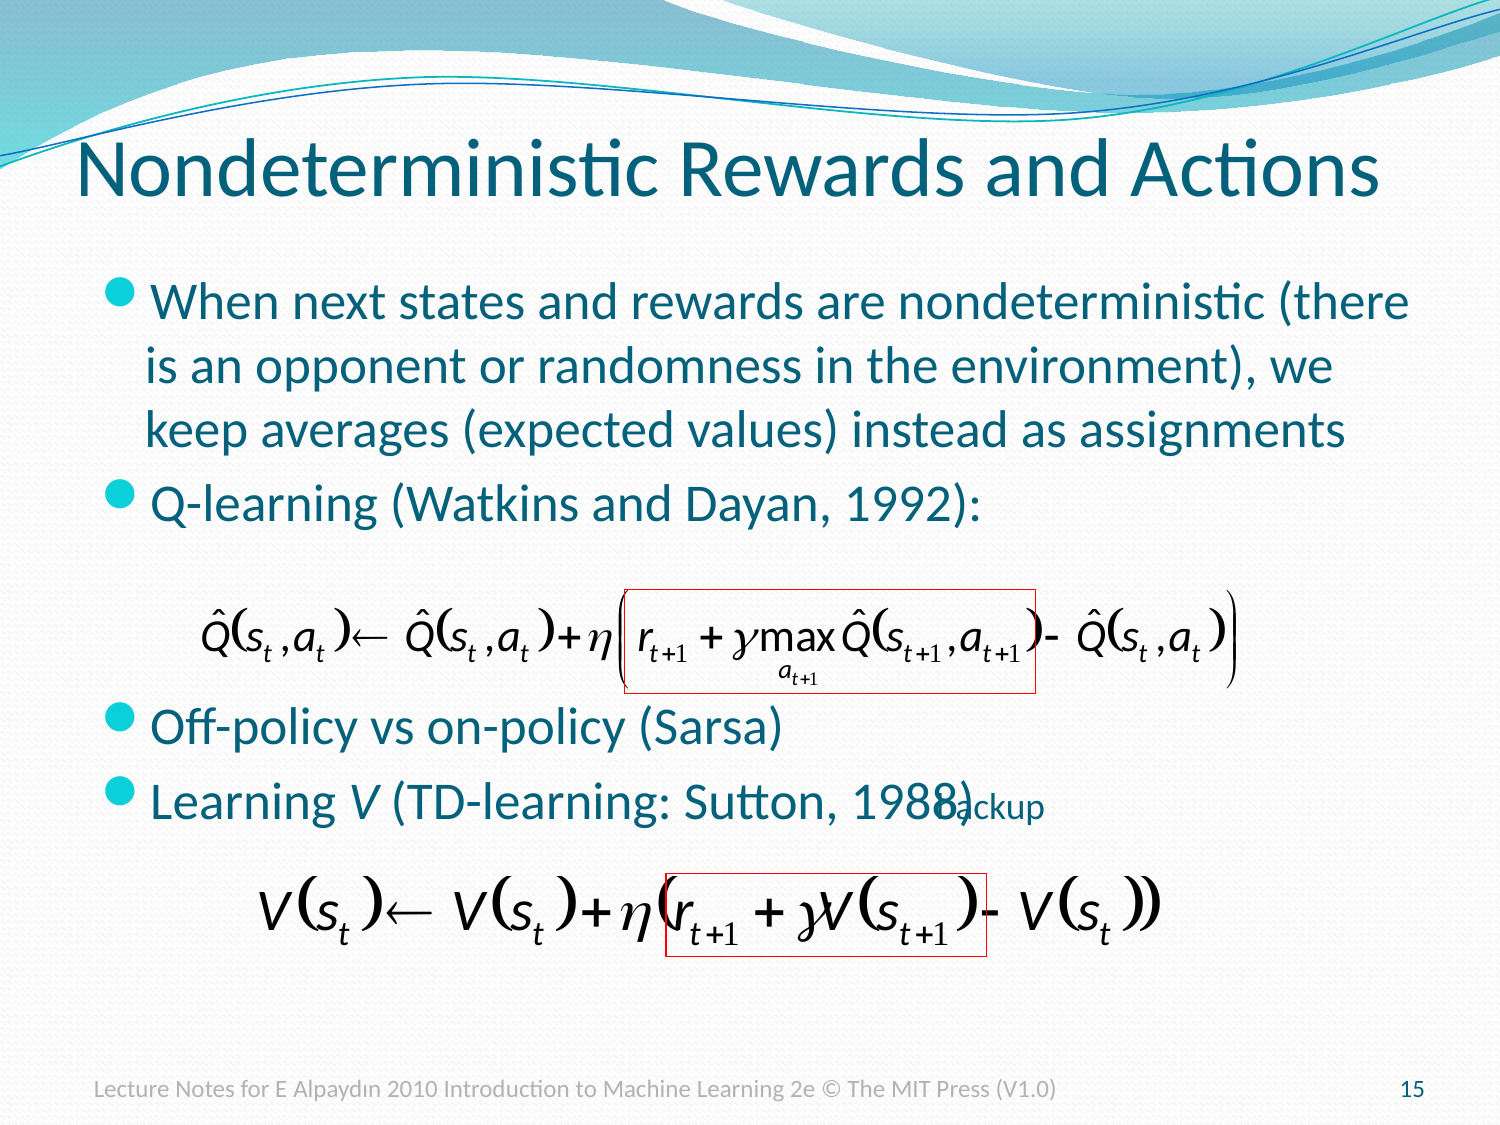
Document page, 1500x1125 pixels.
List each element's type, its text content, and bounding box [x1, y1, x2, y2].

footer Lecture Notes for E Alpaydın 2010 Introduction to Machine Learning 2e © The MIT Press (V1.0) [93, 1042, 1254, 1103]
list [252, 875, 1166, 961]
title Nondeterministic Rewards and Actions [75, 115, 1425, 218]
text_box backup [921, 774, 1061, 835]
list When next states and rewards are nondeterministic (there is an opponent or randomness in the environment), we keep averages (expected values) instead as assignments Q-learning (Watkins and Dayan, 1992): Off-policy vs on-policy (Sarsa) Learning V (TD-learning: Sutton, 1988) [86, 259, 1437, 897]
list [195, 582, 1252, 698]
slide_number 15 [1299, 1042, 1425, 1103]
